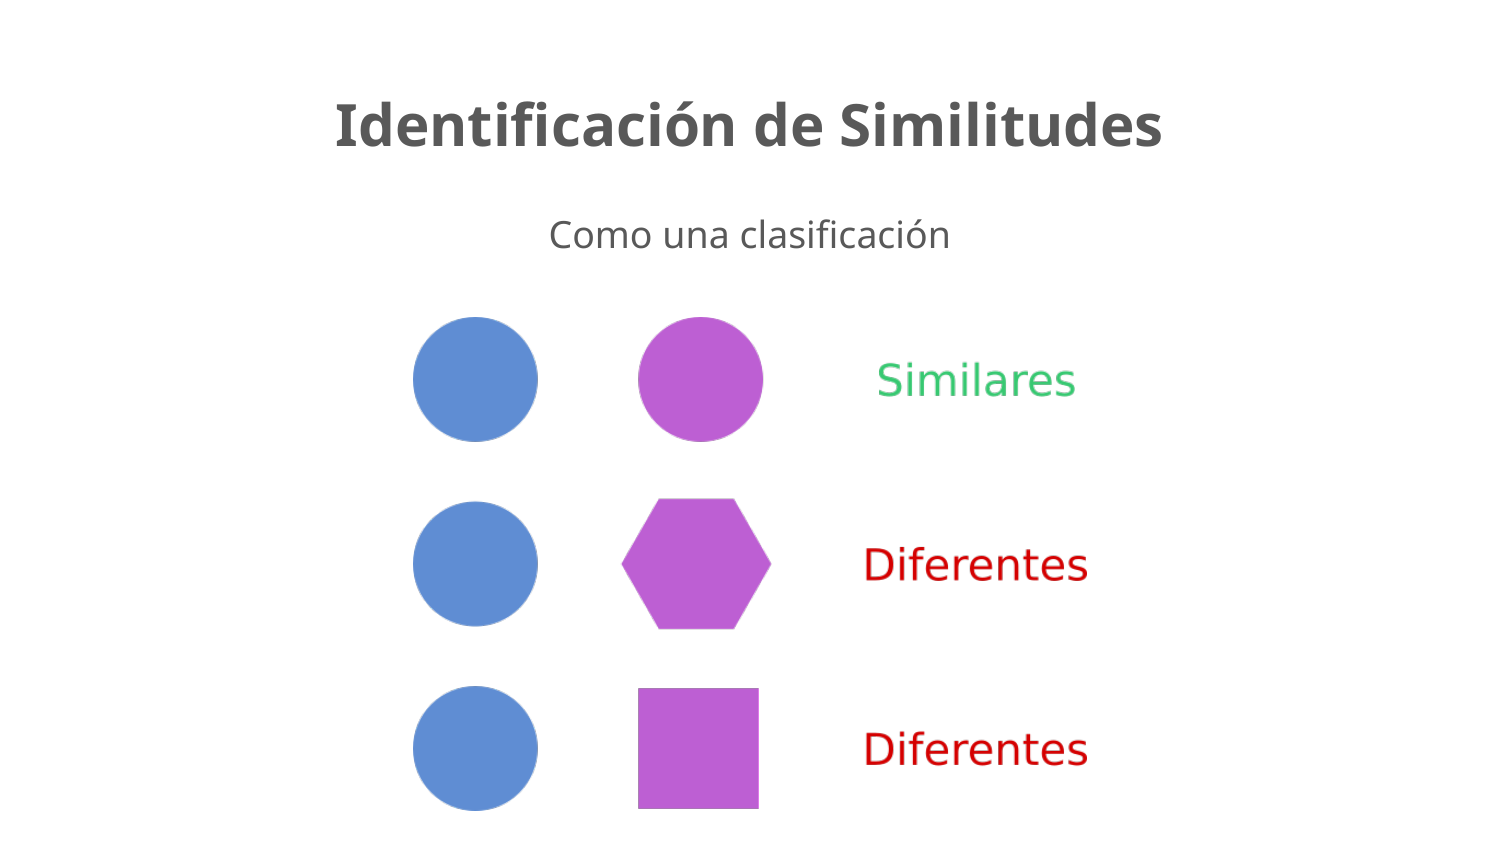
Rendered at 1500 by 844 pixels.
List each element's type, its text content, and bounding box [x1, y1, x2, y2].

title Identificación de Similitudes [51, 72, 1449, 167]
text_box Como una clasificación [454, 196, 1046, 302]
picture [413, 317, 1087, 811]
